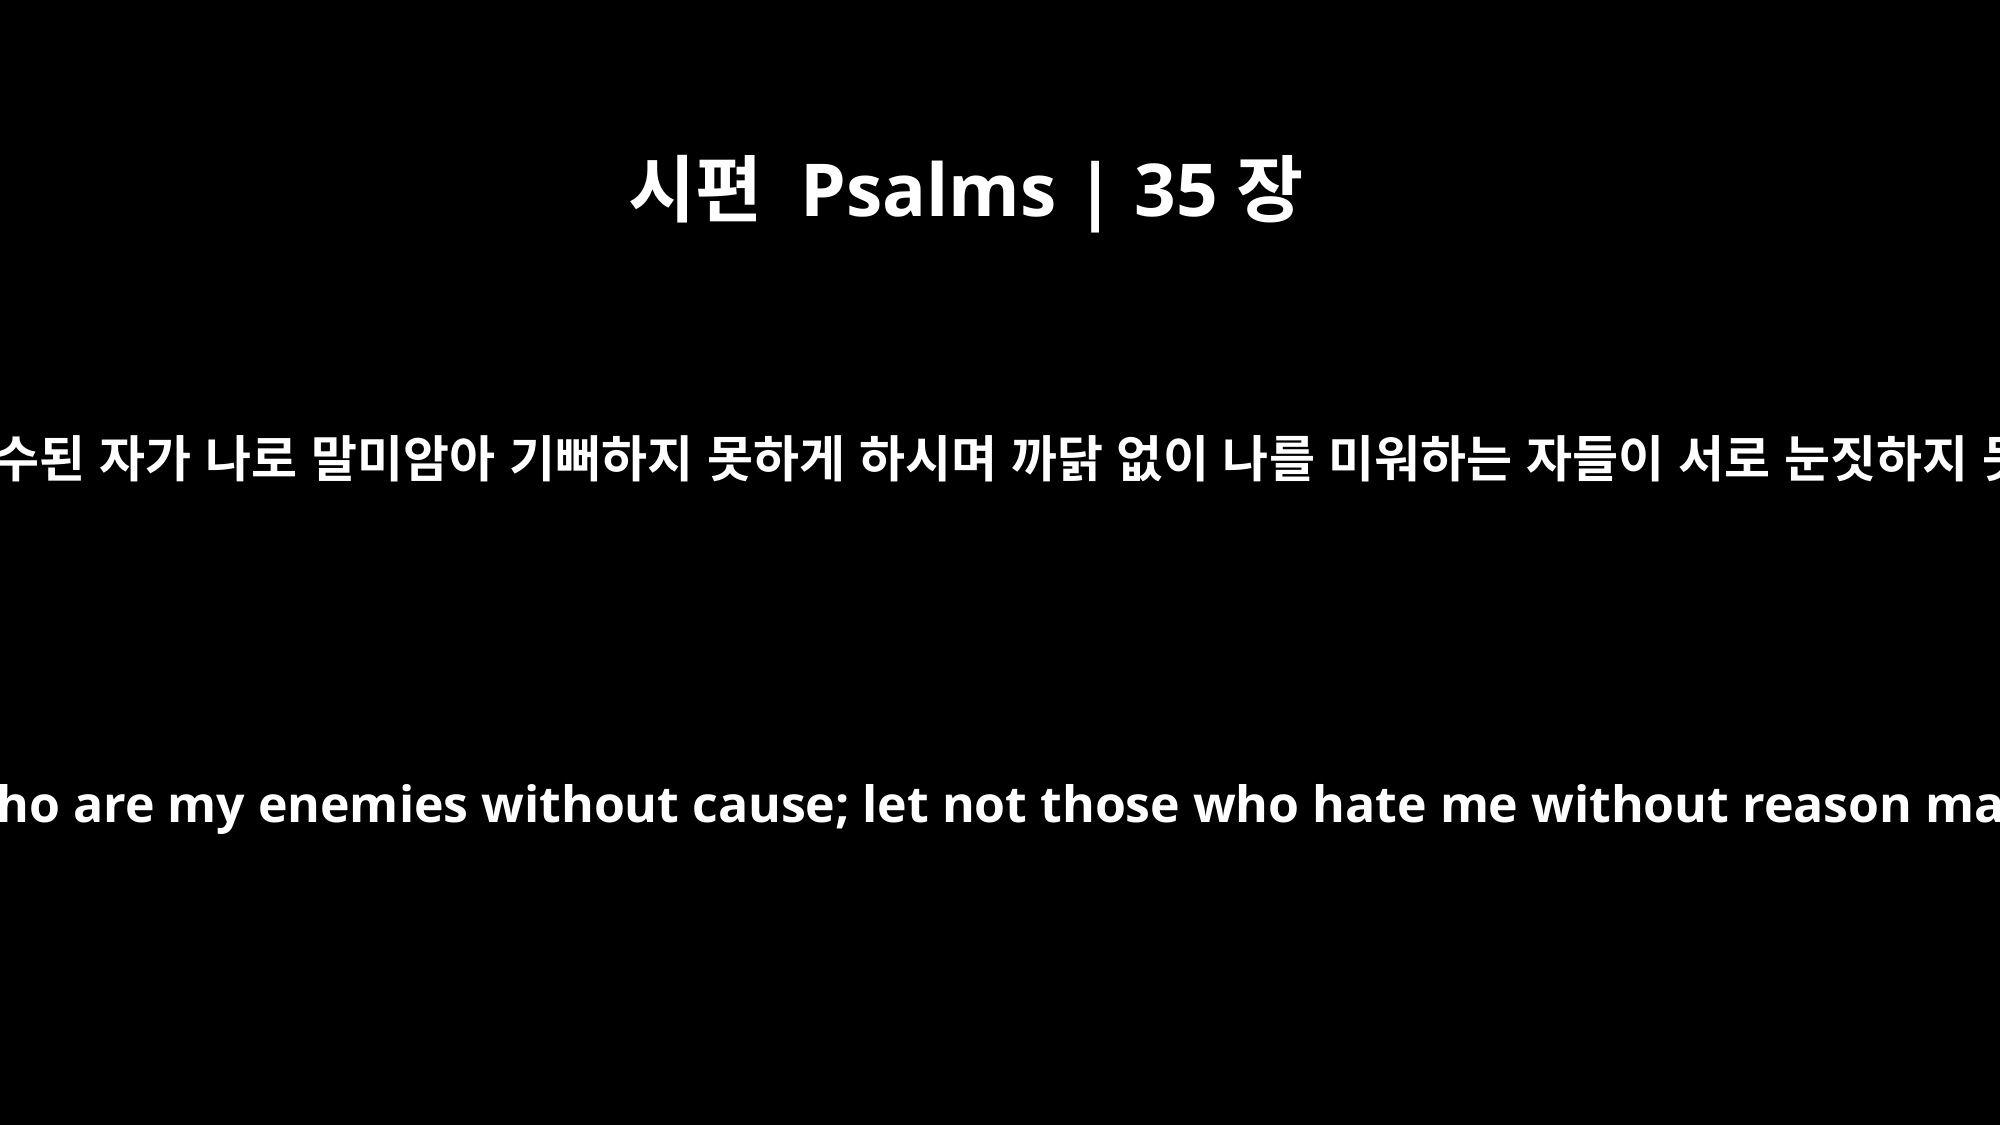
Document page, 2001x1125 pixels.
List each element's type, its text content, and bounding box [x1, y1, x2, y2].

text_box 19 부당하게 나의 원수된 자가 나로 말미암아 기뻐하지 못하게 하시며 까닭 없이 나를 미워하는 자들이 서로 눈짓하지 못하게 하소서 [0, 359, 2000, 495]
text_box 시편 Psalms | 35장 [613, 136, 1319, 239]
text_box Let not those gloat over me who are my enemies without cause; let not those who hate me without reason maliciously wink the eye. [0, 764, 2000, 840]
